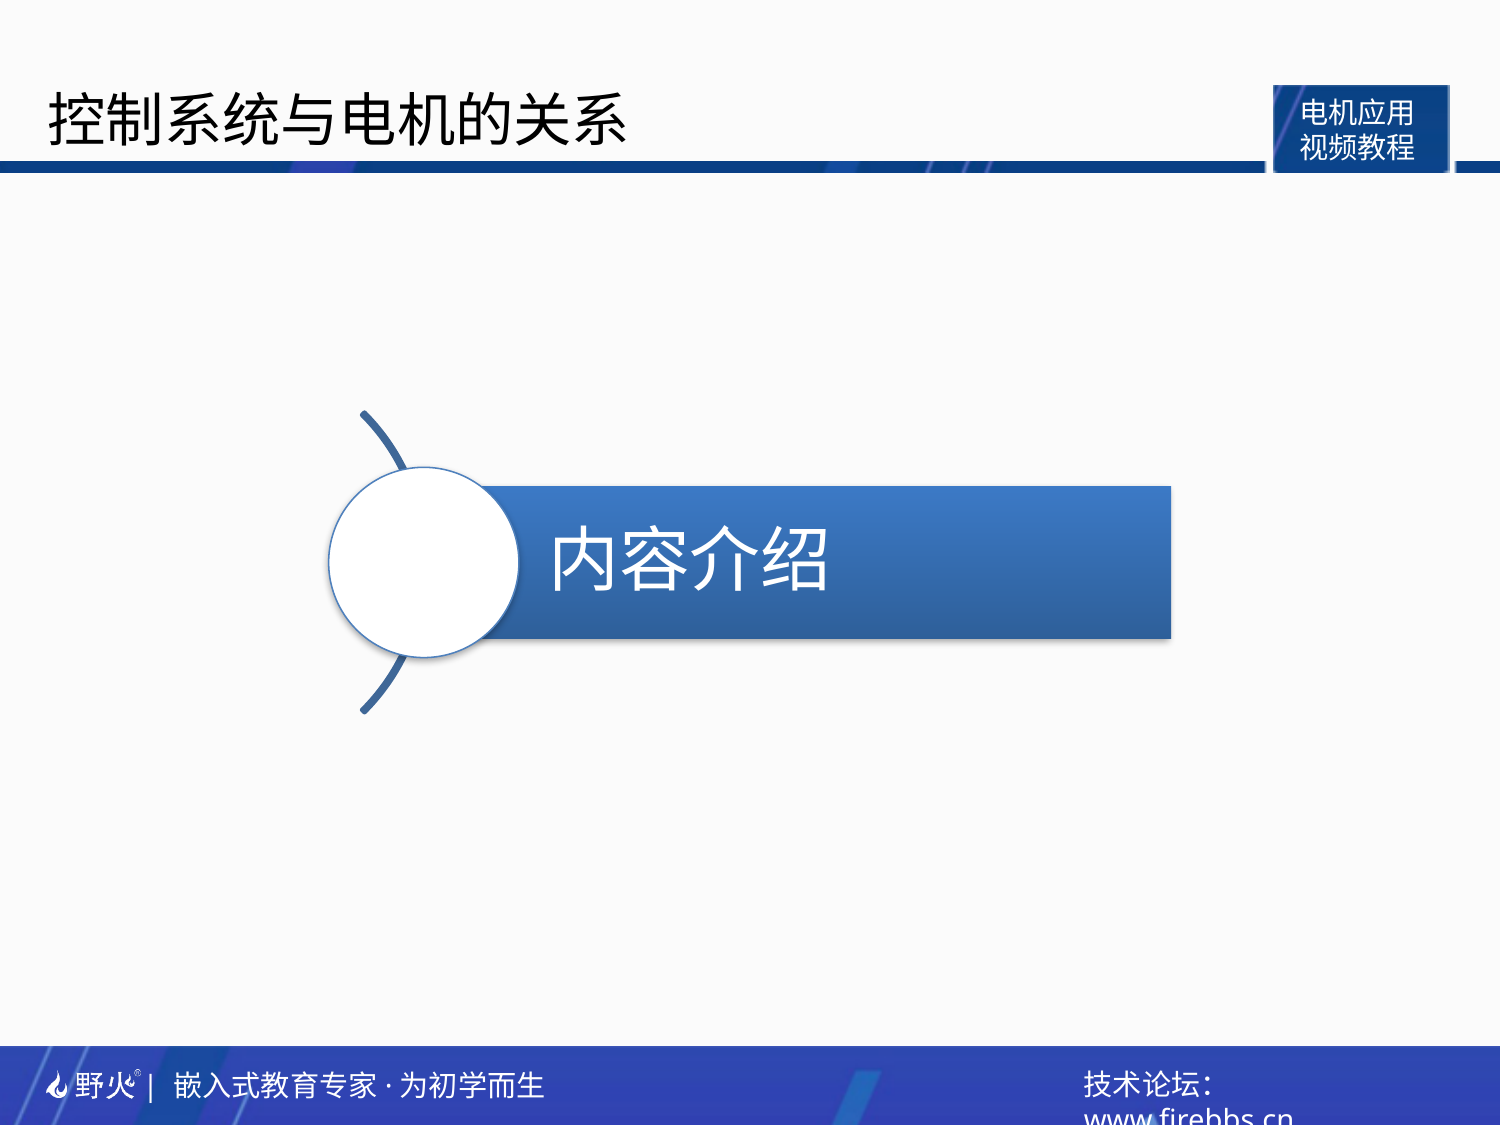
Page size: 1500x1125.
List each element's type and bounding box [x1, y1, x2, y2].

picture [1138, 1117, 1143, 1125]
picture [1192, 1116, 1200, 1121]
picture [0, 1046, 1500, 1125]
picture [1092, 1117, 1097, 1125]
picture [1209, 1116, 1218, 1125]
text_box [328, 405, 1172, 720]
picture [1103, 1115, 1109, 1125]
picture [1126, 1115, 1132, 1125]
picture [1227, 1116, 1236, 1125]
picture [1281, 1116, 1289, 1125]
picture [0, 85, 1500, 173]
picture [1115, 1117, 1120, 1125]
